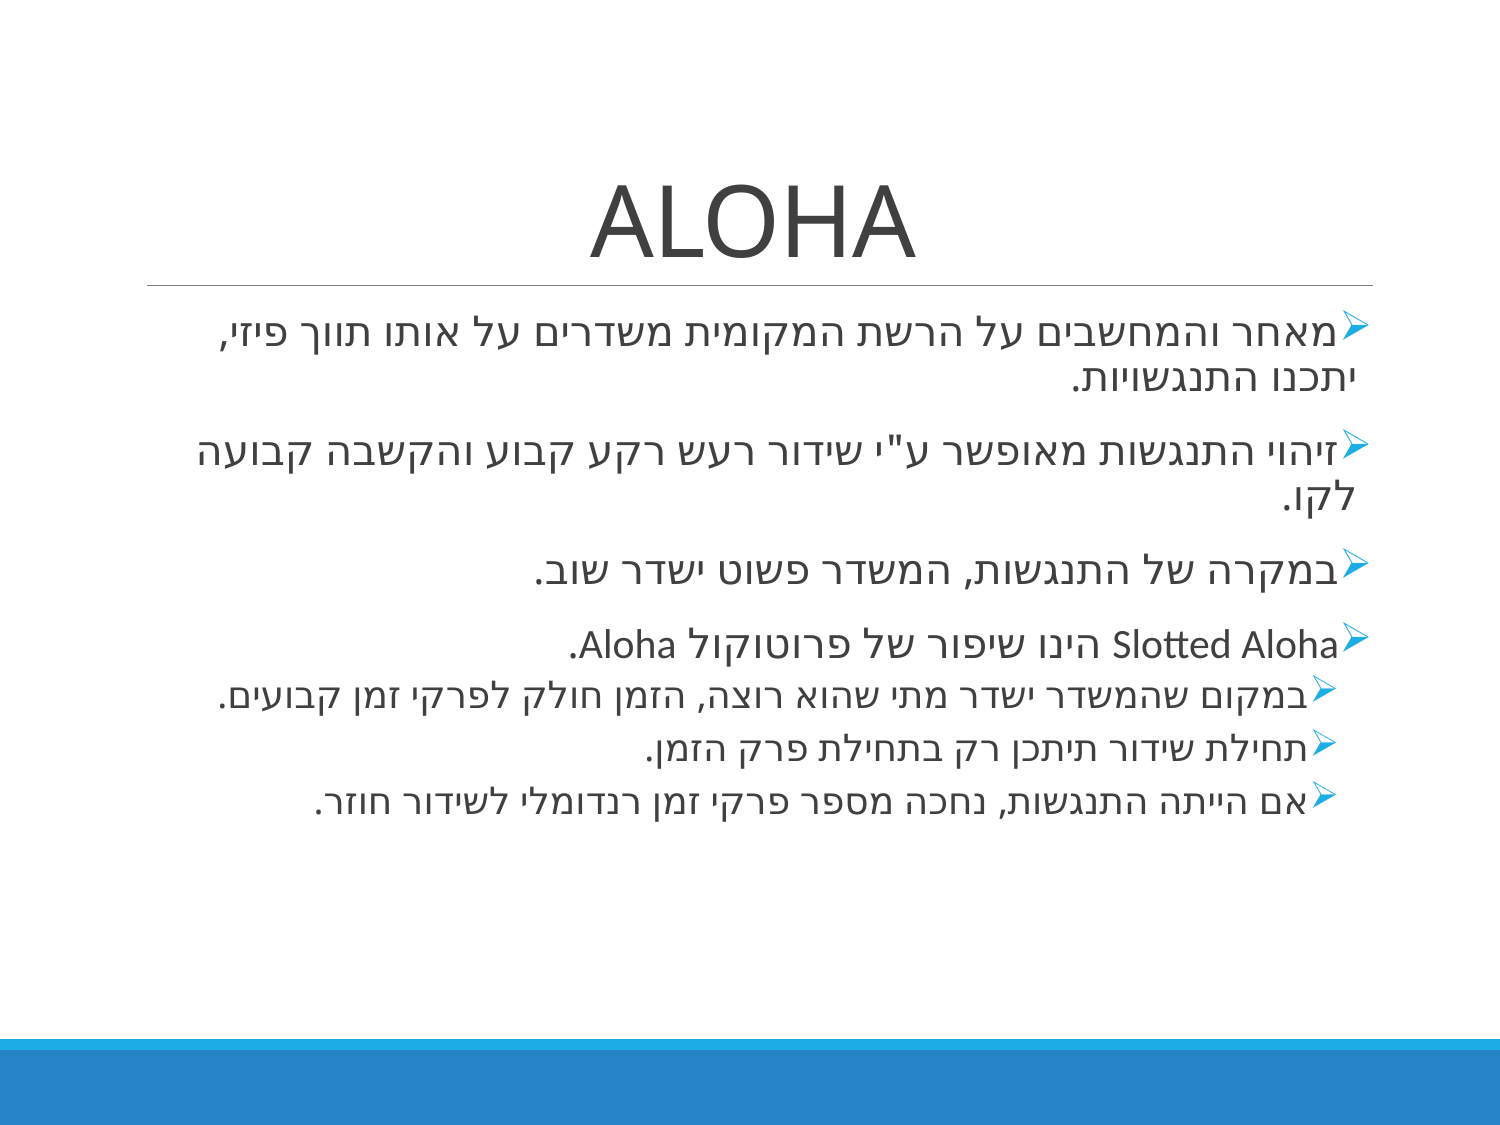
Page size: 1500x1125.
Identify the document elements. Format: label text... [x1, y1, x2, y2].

title ALOHA [135, 47, 1373, 285]
list מאחר והמחשבים על הרשת המקומית משדרים על אותו תווך פיזי, יתכנו התנגשויות. זיהוי התנגשות מאופשר ע"י שידור רעש רקע קבוע והקשבה קבועה לקו. במקרה של התנגשות, המשדר פשוט ישדר שוב. Slotted Aloha הינו שיפור של פרוטוקול Aloha. במקום שהמשדר ישדר מתי שהוא רוצה, הזמן חולק לפרקי זמן קבועים. תחילת שידור תיתכן רק בתחילת פרק הזמן. אם הייתה התנגשות, נחכה מספר פרקי זמן רנדומלי לשידור חוזר. [135, 302, 1373, 963]
